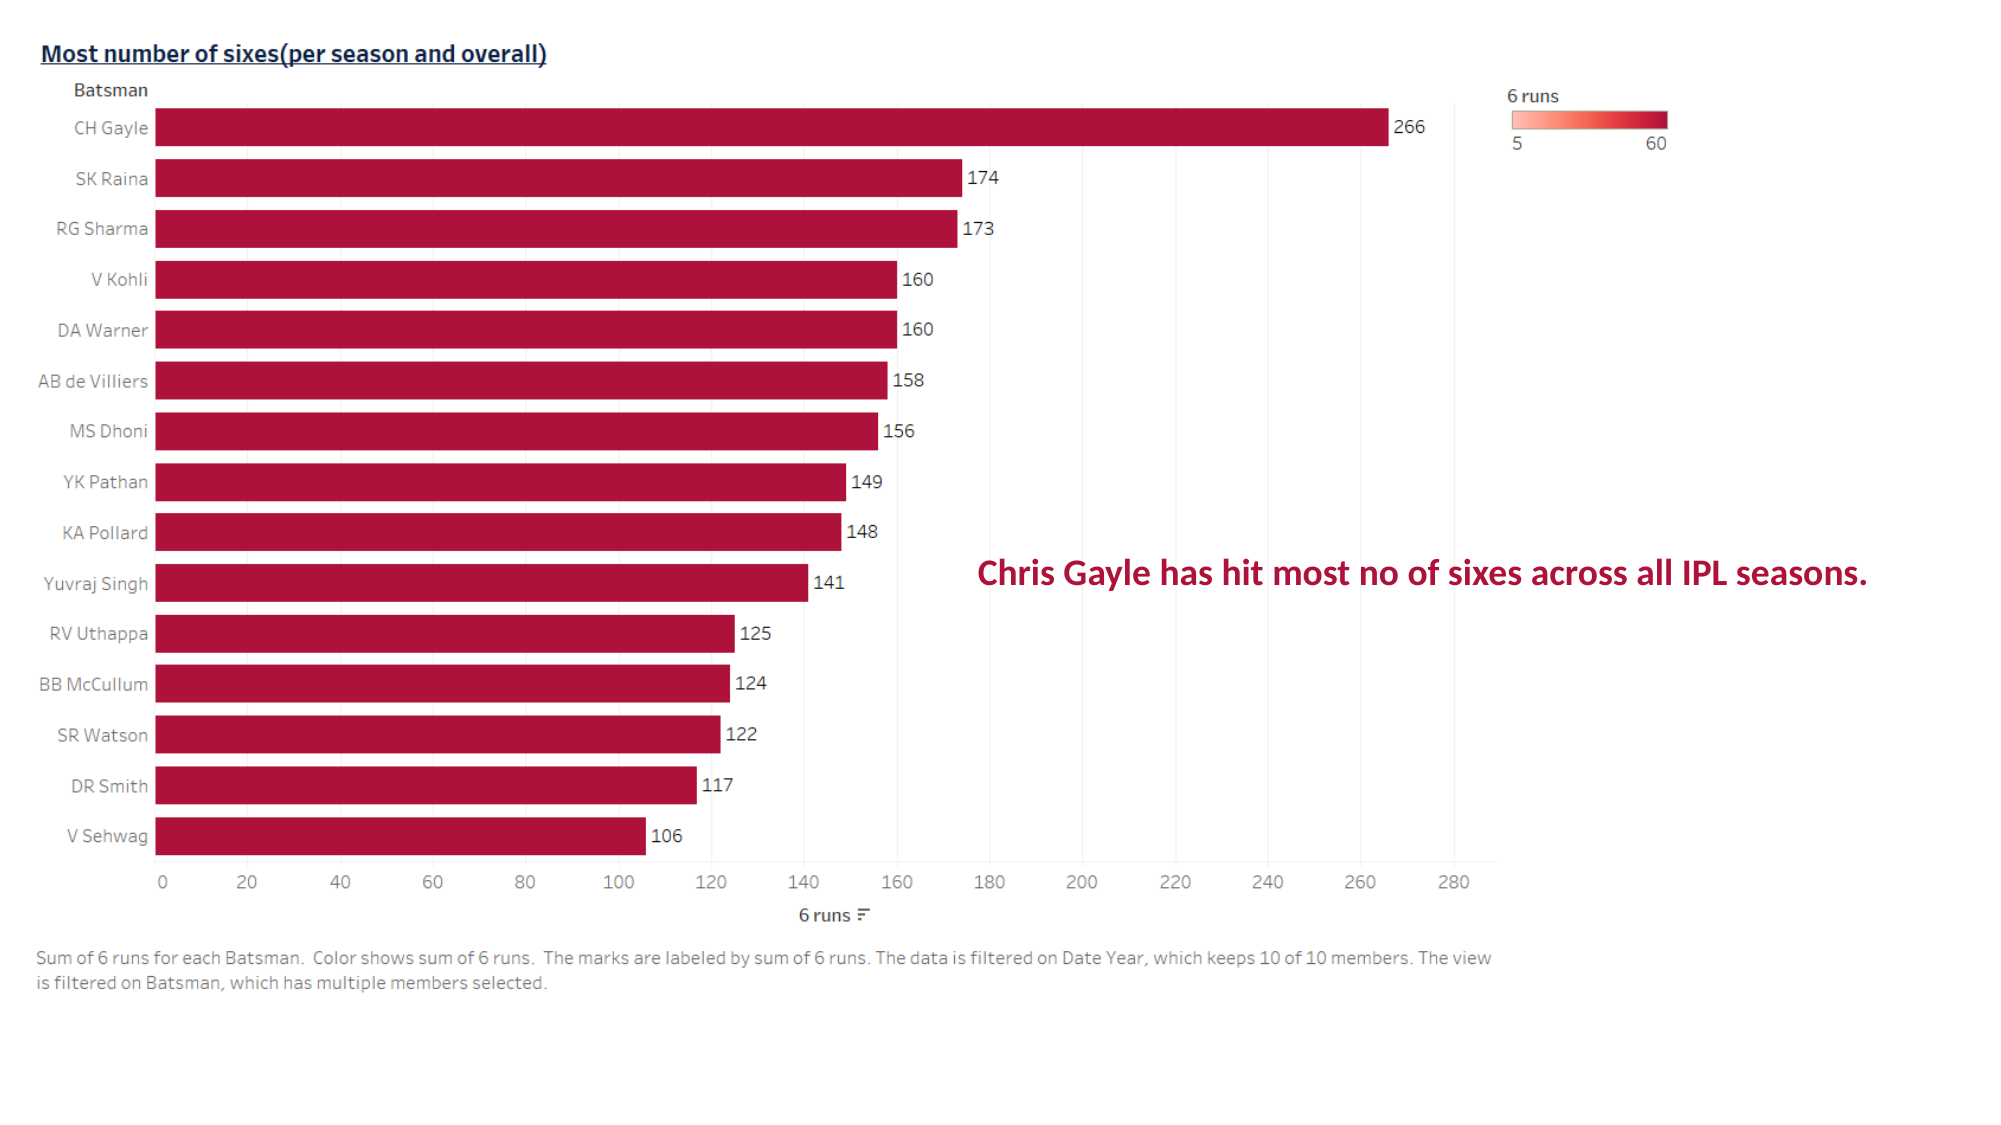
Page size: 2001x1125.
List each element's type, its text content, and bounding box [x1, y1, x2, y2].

picture [36, 29, 1673, 995]
text_box Chris Gayle has hit most no of sixes across all IPL seasons. [1673, 540, 1964, 640]
